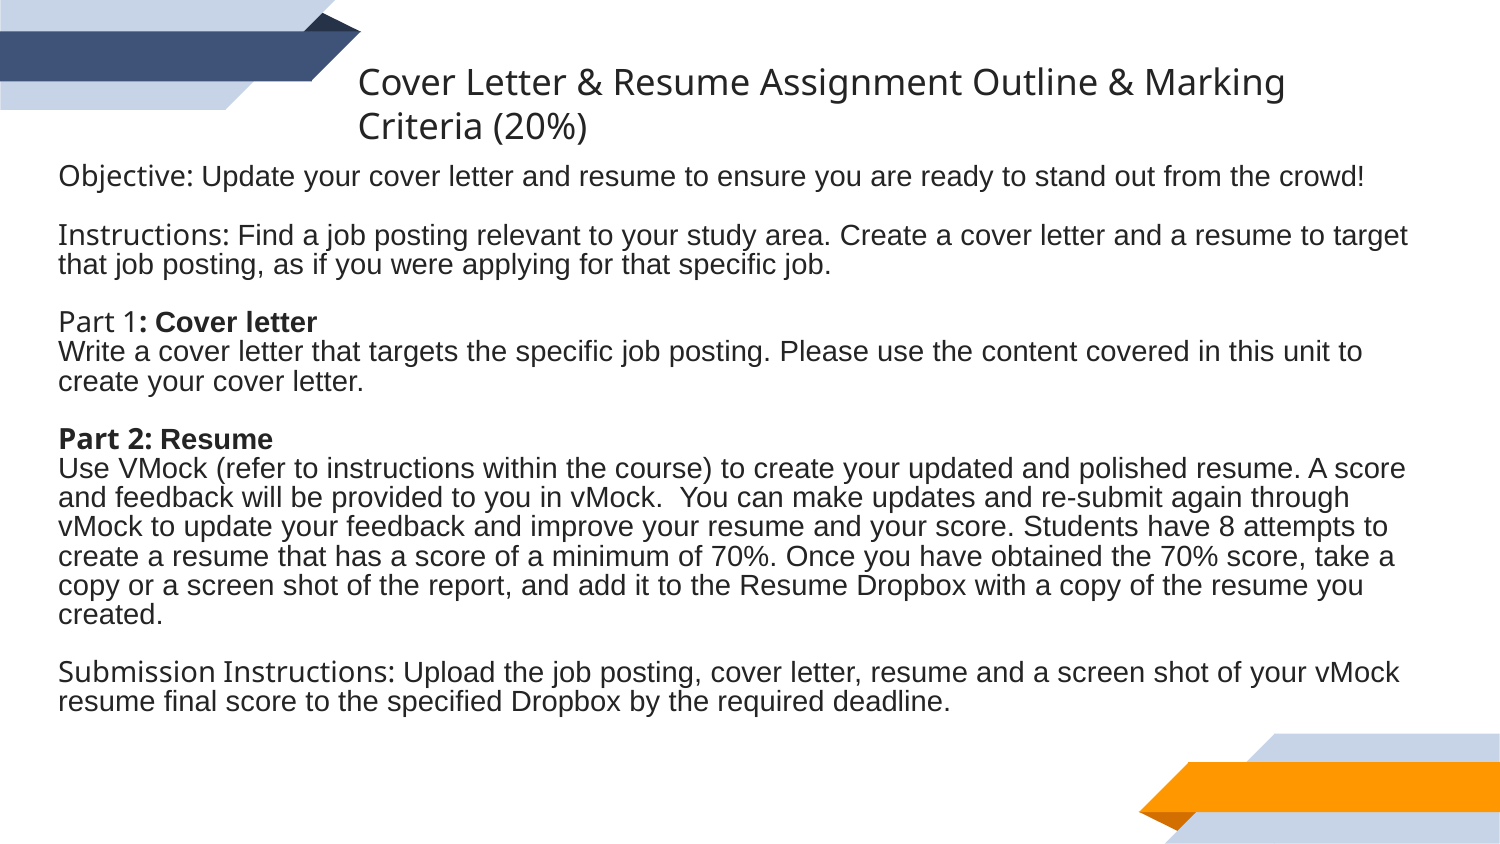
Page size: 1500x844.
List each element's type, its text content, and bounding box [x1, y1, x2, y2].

text_box Cover Letter & Resume Assignment Outline & Marking Criteria (20%) [357, 59, 1400, 147]
text_box Instructions: Find a job posting relevant to your study area. Create a cover letter and a resume to target that job posting, as if you were applying for that specific job. Part 1: Cover letter Write a cover letter that targets the specific job posting. Please use the content covered in this unit to create your cover letter. Part 2: Resume Use VMock (refer to instructions within the course) to create your updated and polished resume. A score and feedback will be provided to you in vMock. You can make updates and re-submit again through vMock to update your feedback and improve your resume and your score. Students have 8 attempts to create a resume that has a score of a minimum of 70%. Once you have obtained the 70% score, take a copy or a screen shot of the report, and add it to the Resume Dropbox with a copy of the resume you created. Submission Instructions: Upload the job posting, cover letter, resume and a screen shot of your vMock resume final score to the specified Dropbox by the required deadline. [58, 221, 1442, 718]
text_box Objective: Update your cover letter and resume to ensure you are ready to stand out from the crowd! [58, 155, 1406, 193]
